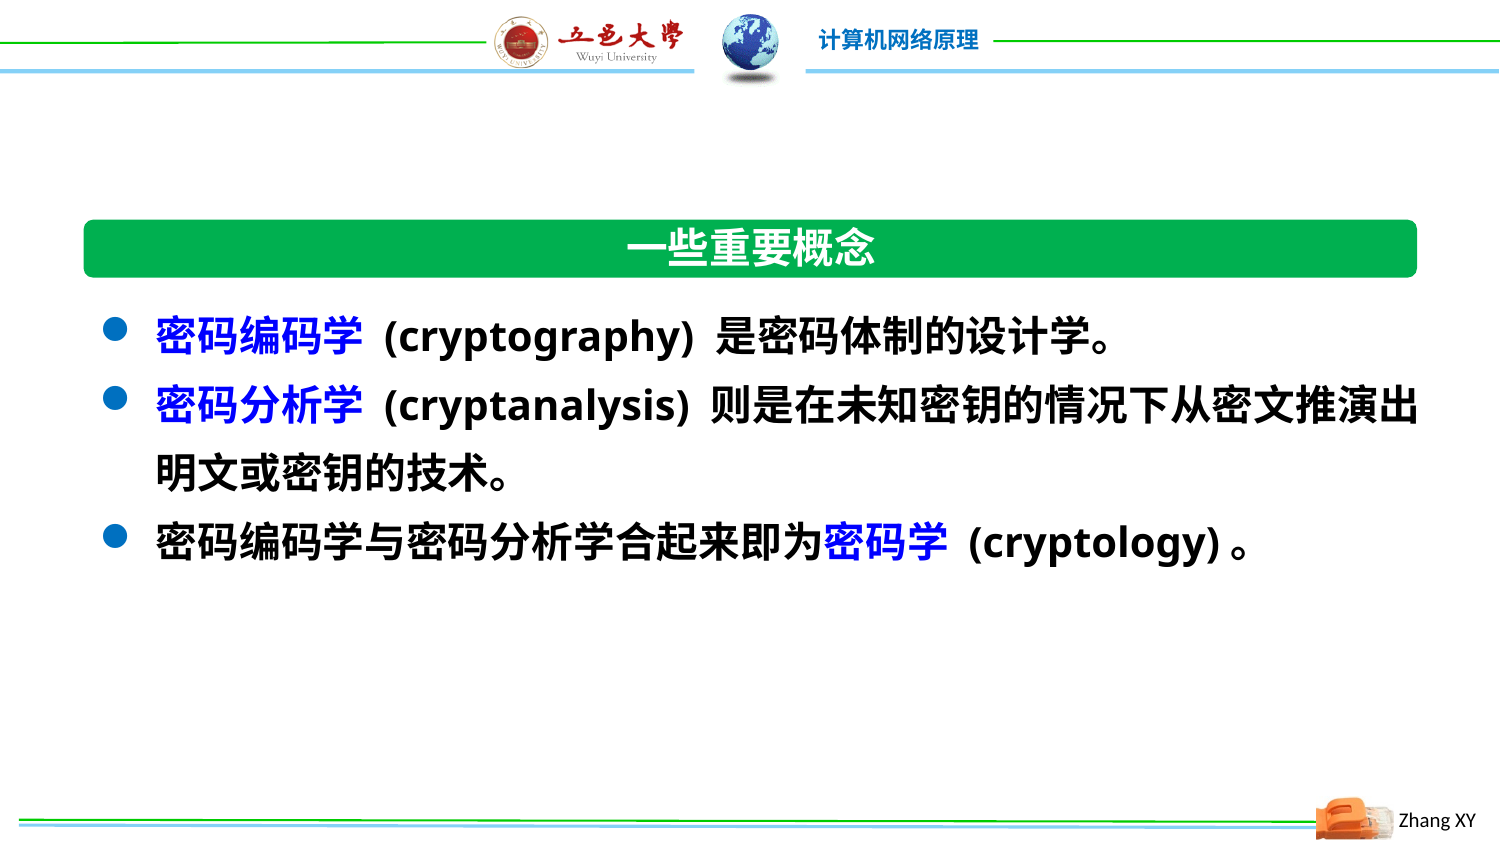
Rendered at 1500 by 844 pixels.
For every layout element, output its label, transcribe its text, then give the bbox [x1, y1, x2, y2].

text_box [83, 219, 611, 278]
picture [1316, 796, 1394, 840]
text_box 一些重要概念 [611, 214, 892, 279]
text_box [892, 219, 1418, 278]
picture [494, 15, 697, 69]
picture [720, 12, 780, 88]
text_box 密码编码学 (cryptography) 是密码体制的设计学。 密码分析学 (cryptanalysis) 则是在未知密钥的情况下从密文推演出明文或密钥的技术。 密码编码学与密码分析学合起来即为密码学 (cryptology)。 [84, 283, 1449, 574]
